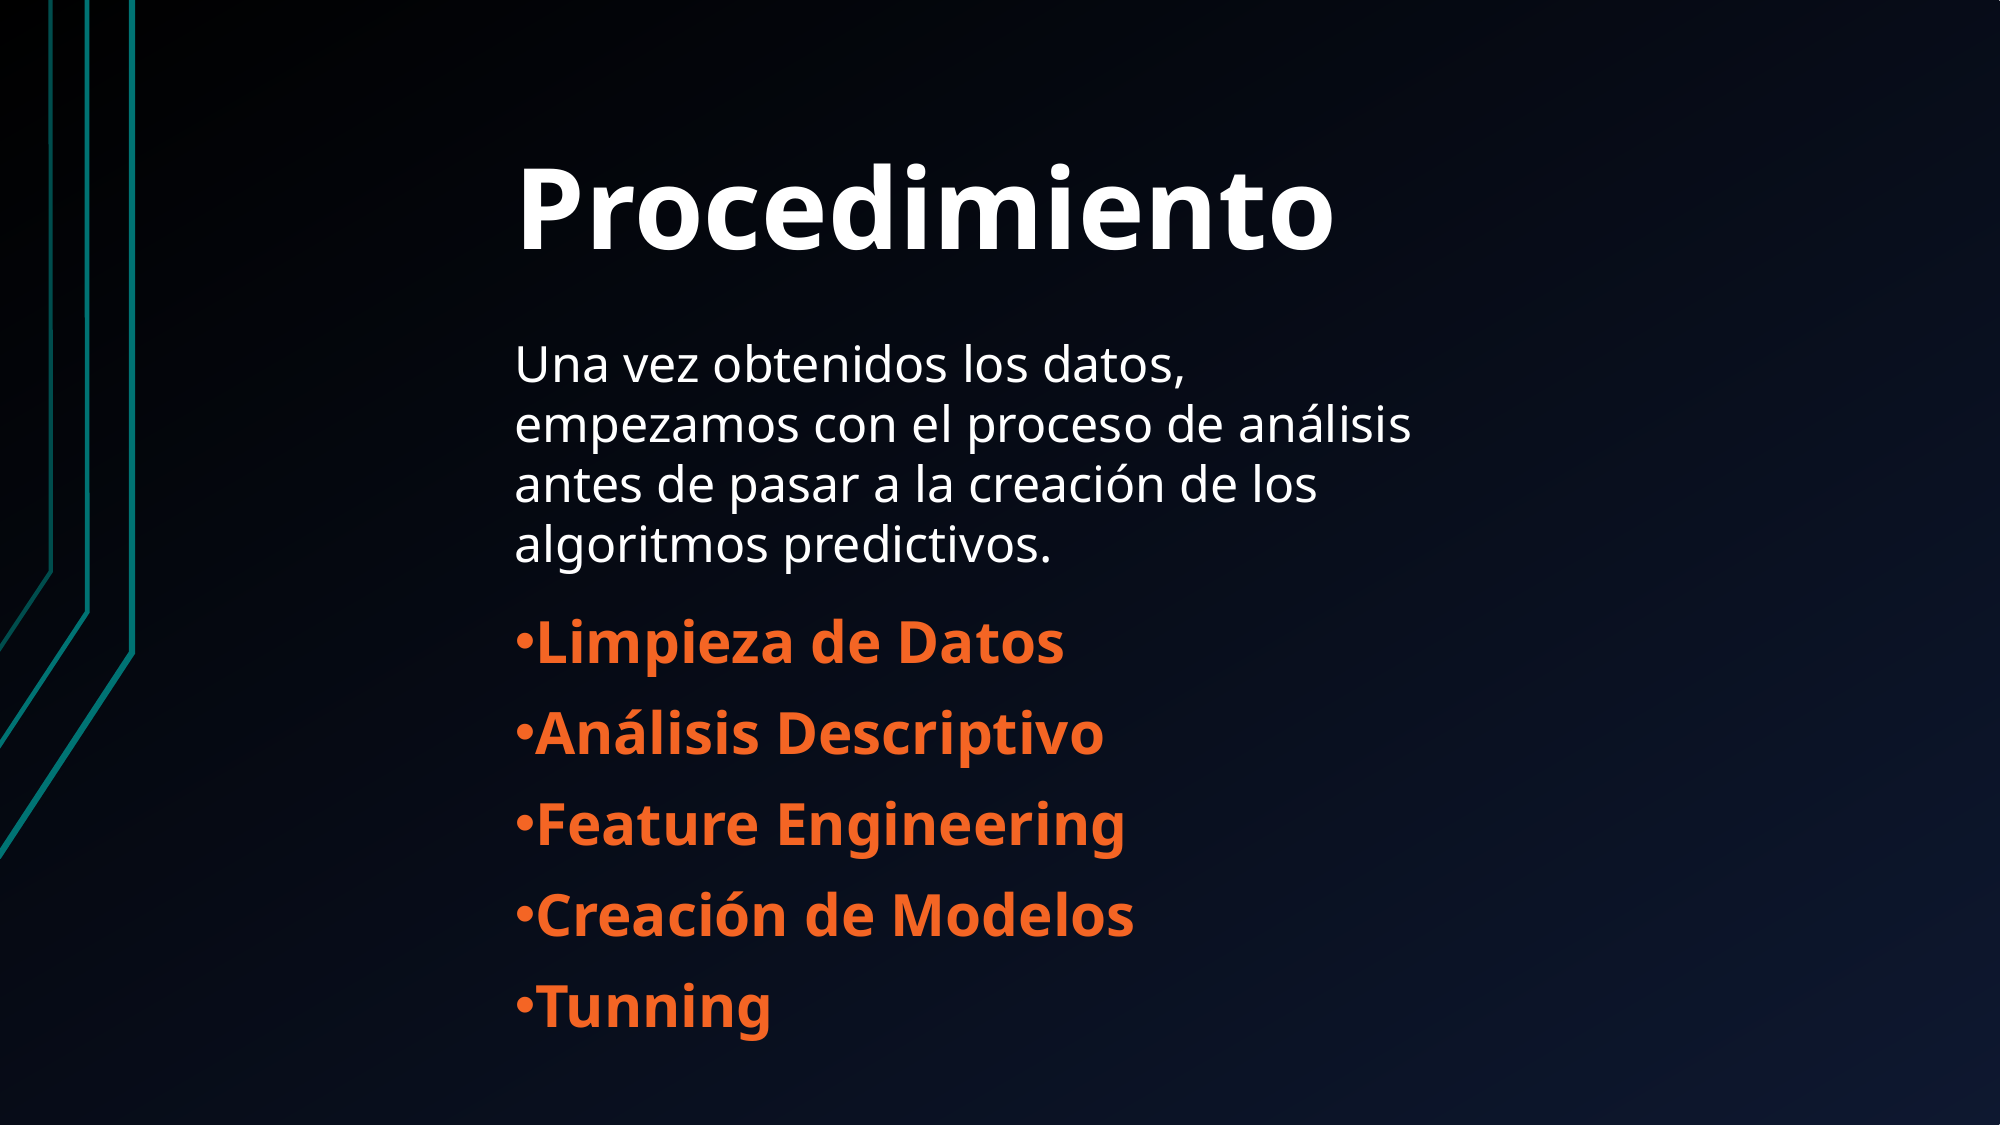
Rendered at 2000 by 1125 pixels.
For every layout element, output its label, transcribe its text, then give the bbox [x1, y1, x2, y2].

text_box Procedimiento Una vez obtenidos los datos, empezamos con el proceso de análisis antes de pasar a la creación de los algoritmos predictivos. Limpieza de Datos Análisis Descriptivo Feature Engineering Creación de Modelos Tunning [500, 129, 1500, 1047]
